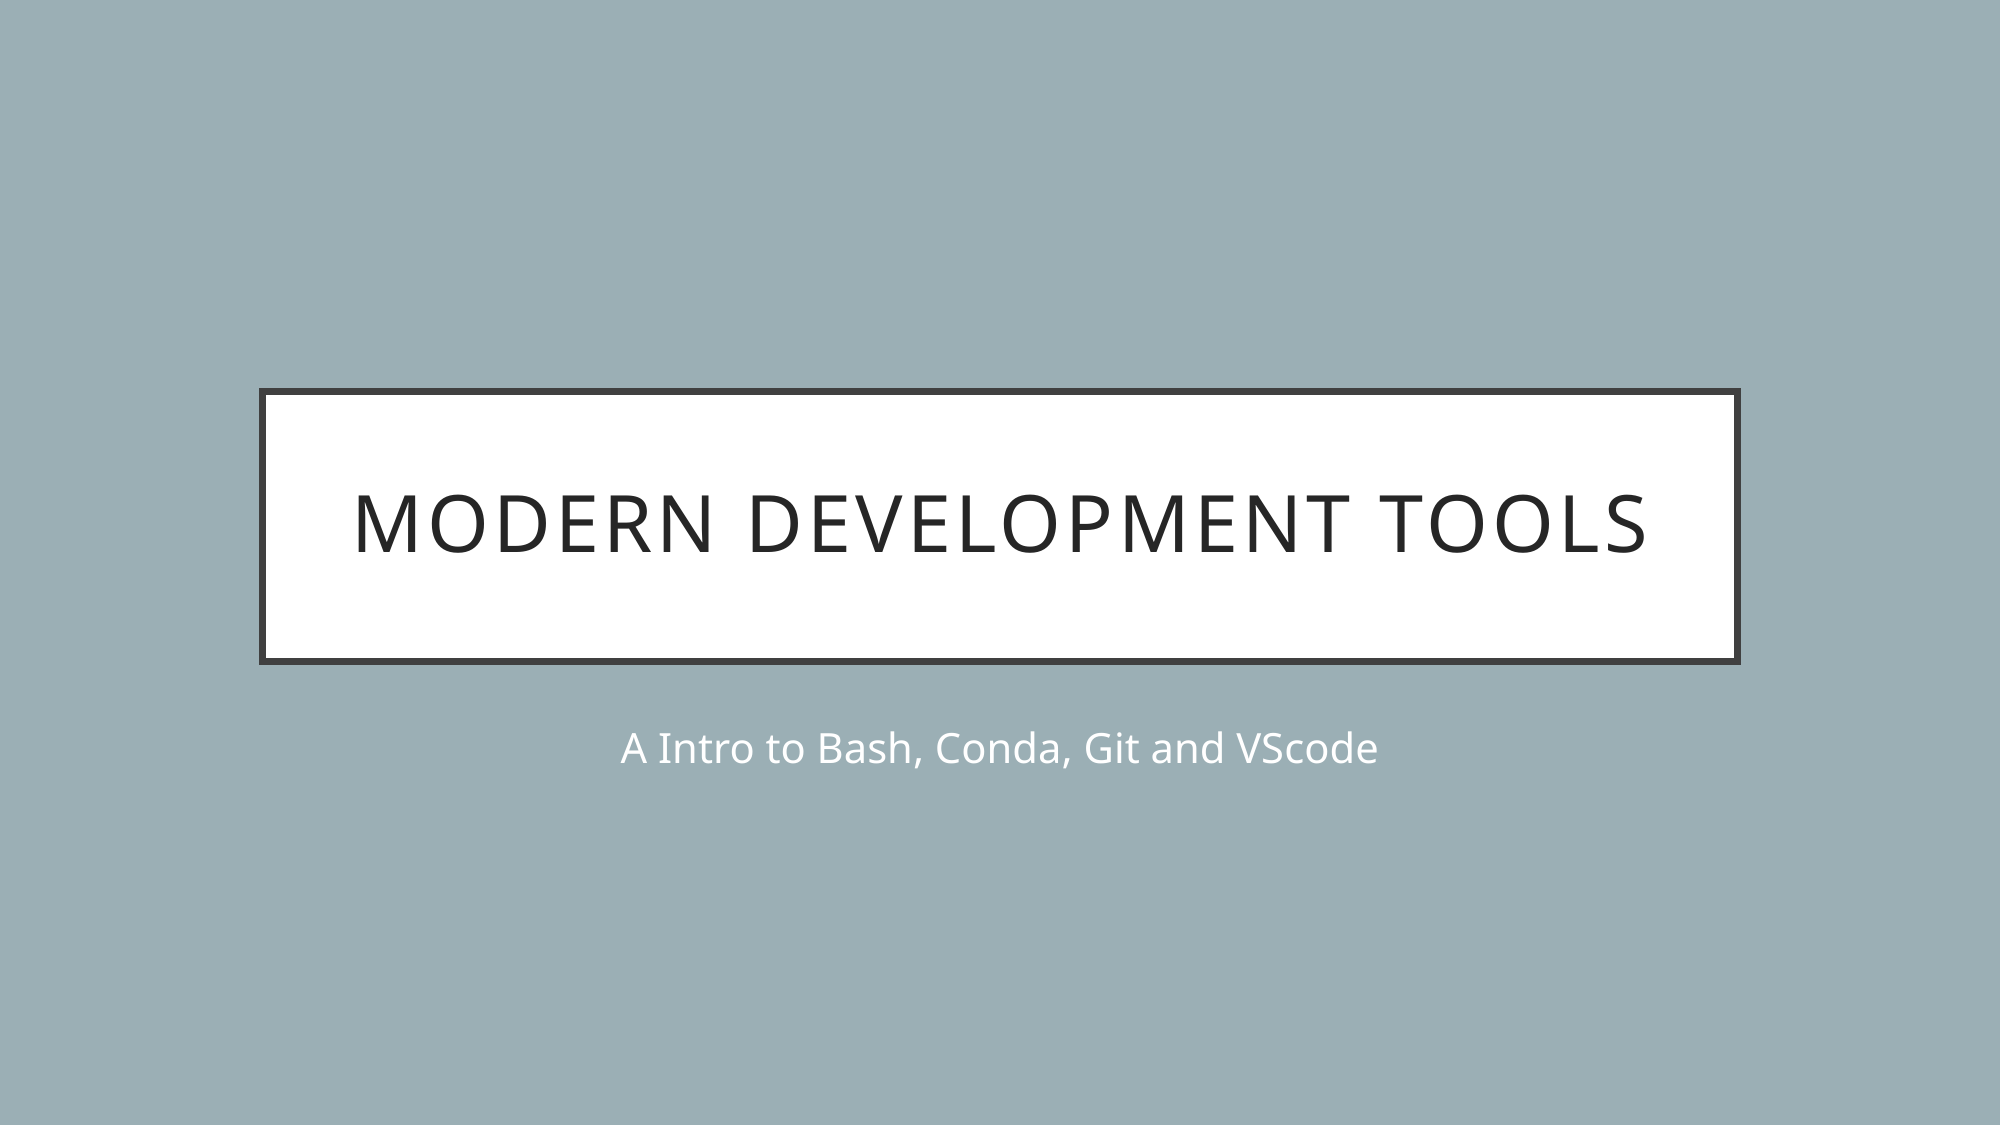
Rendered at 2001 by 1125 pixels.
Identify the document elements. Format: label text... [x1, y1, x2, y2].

subtitle A Intro to Bash, Conda, Git and VScode [442, 713, 1558, 918]
title Modern Development tools [259, 388, 1741, 665]
